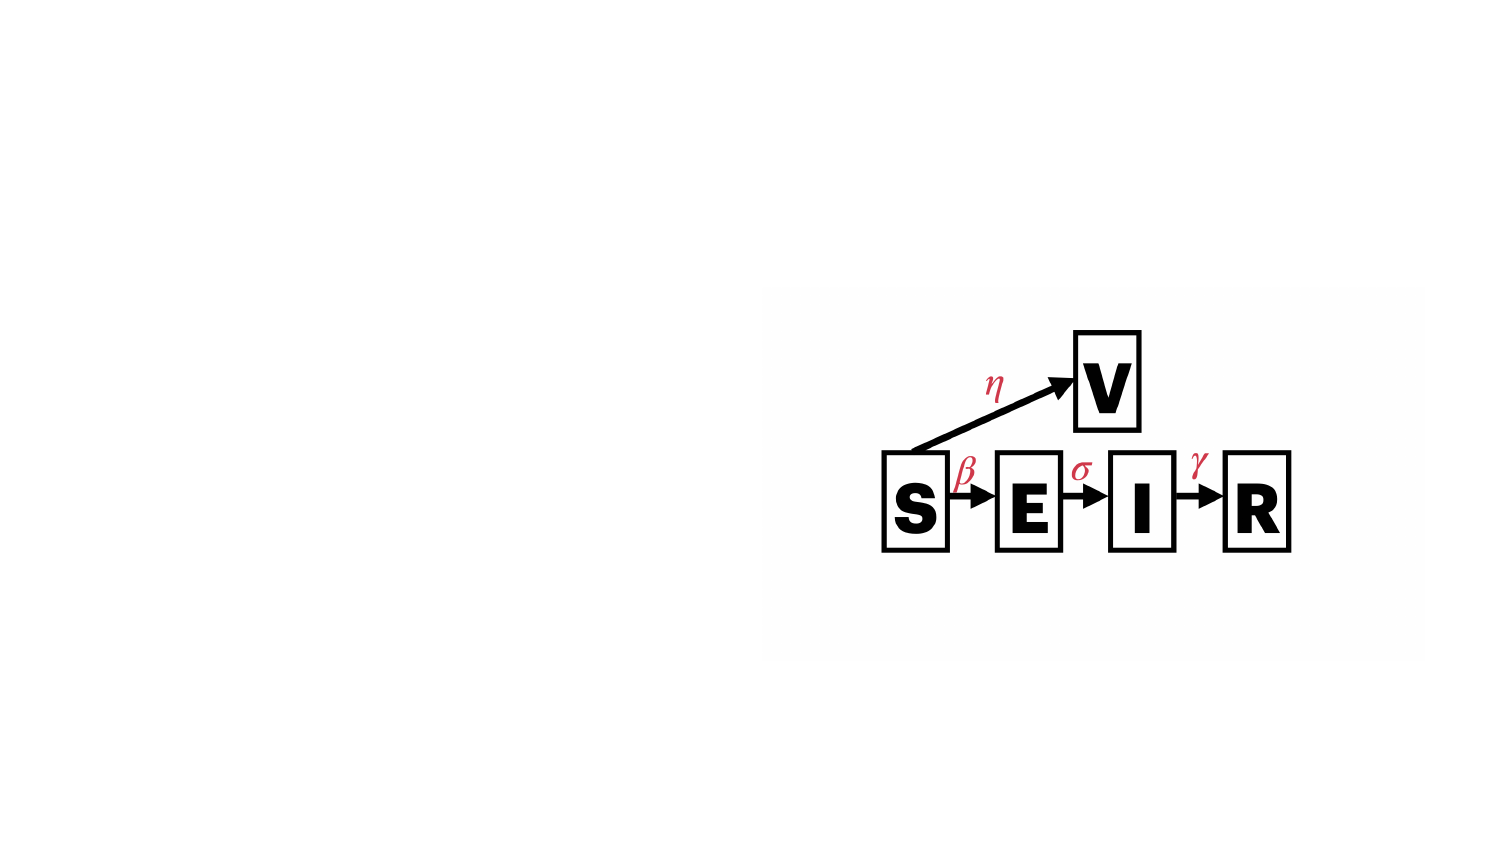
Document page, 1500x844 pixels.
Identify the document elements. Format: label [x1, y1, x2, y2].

picture [762, 287, 1426, 661]
